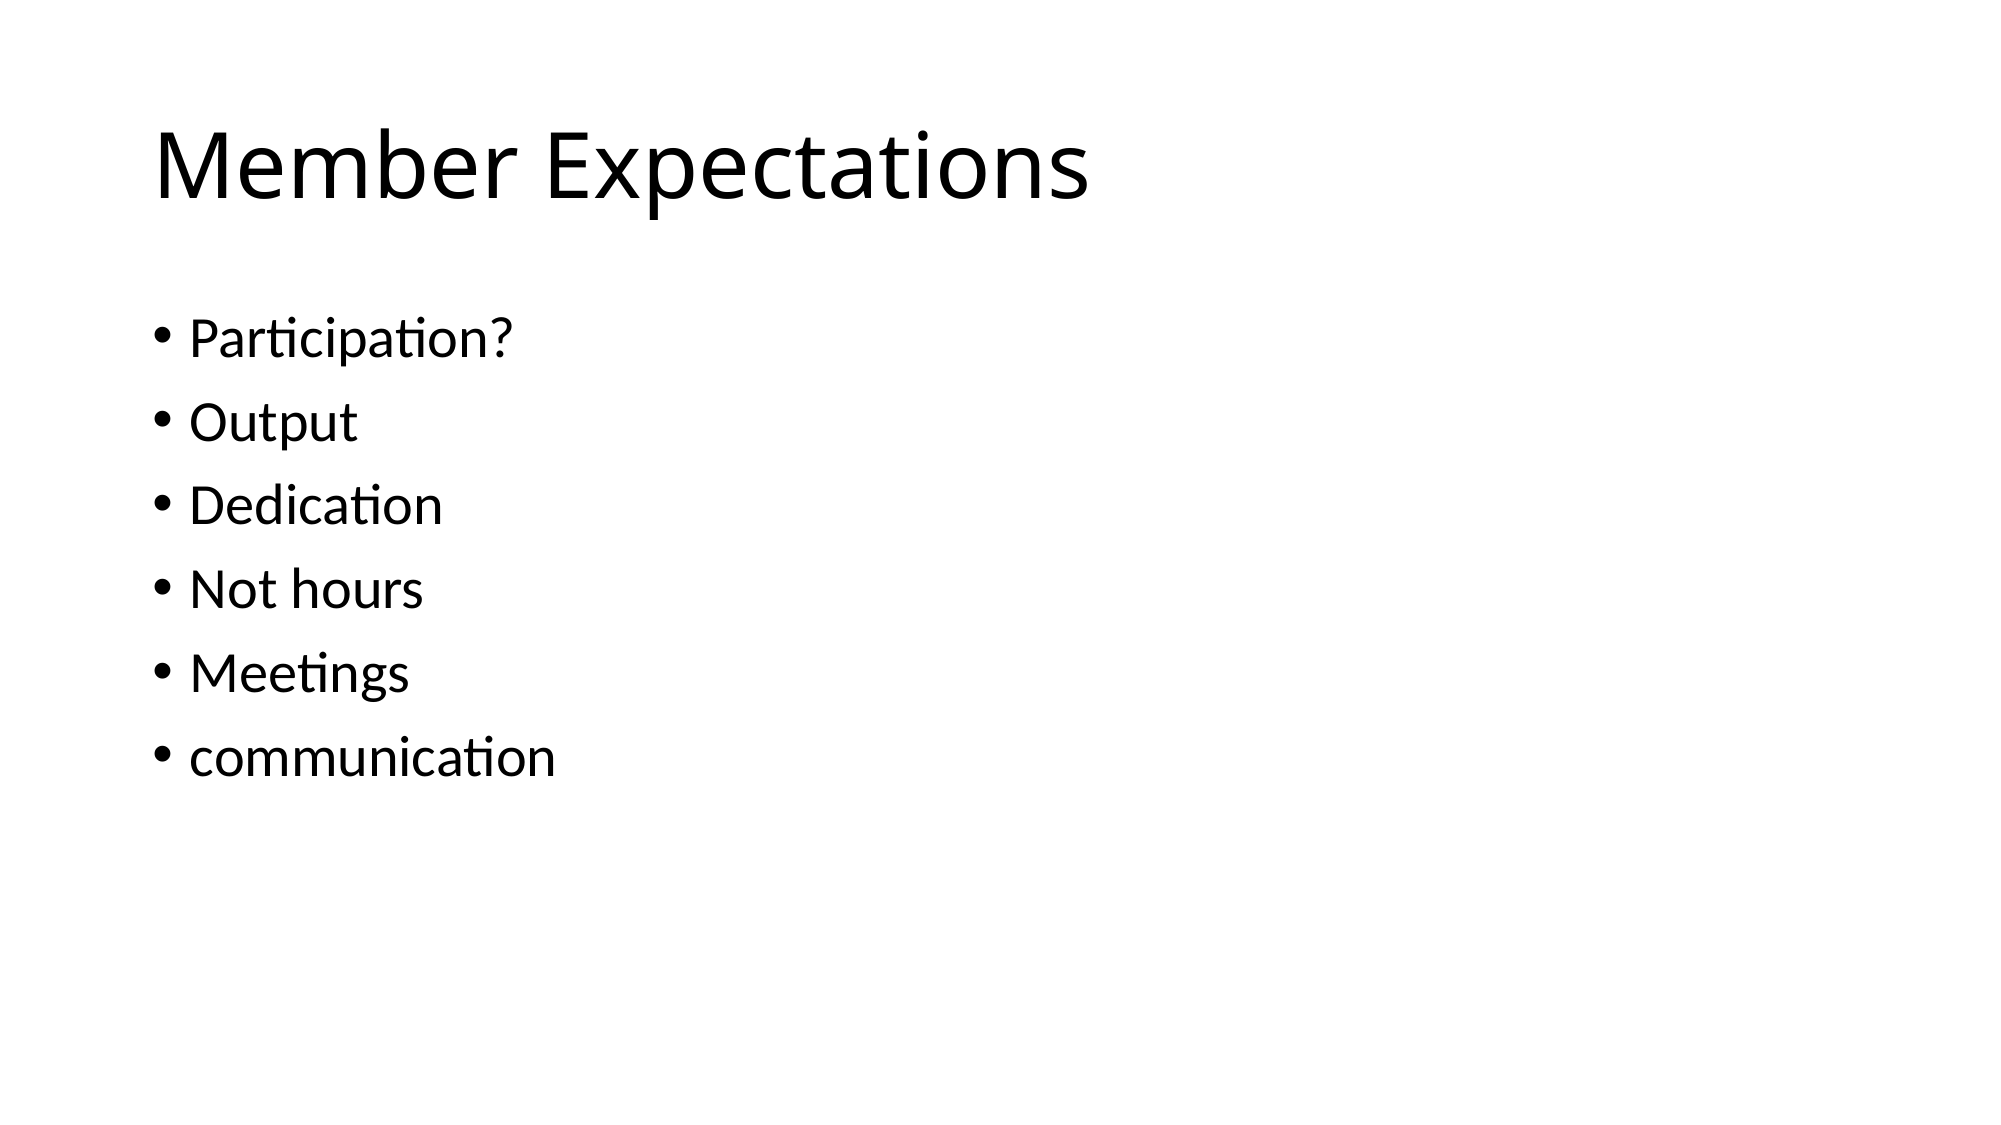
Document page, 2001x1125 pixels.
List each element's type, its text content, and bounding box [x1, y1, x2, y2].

list Participation? Output Dedication Not hours Meetings communication [137, 299, 1863, 1014]
title Member Expectations [137, 59, 1863, 278]
